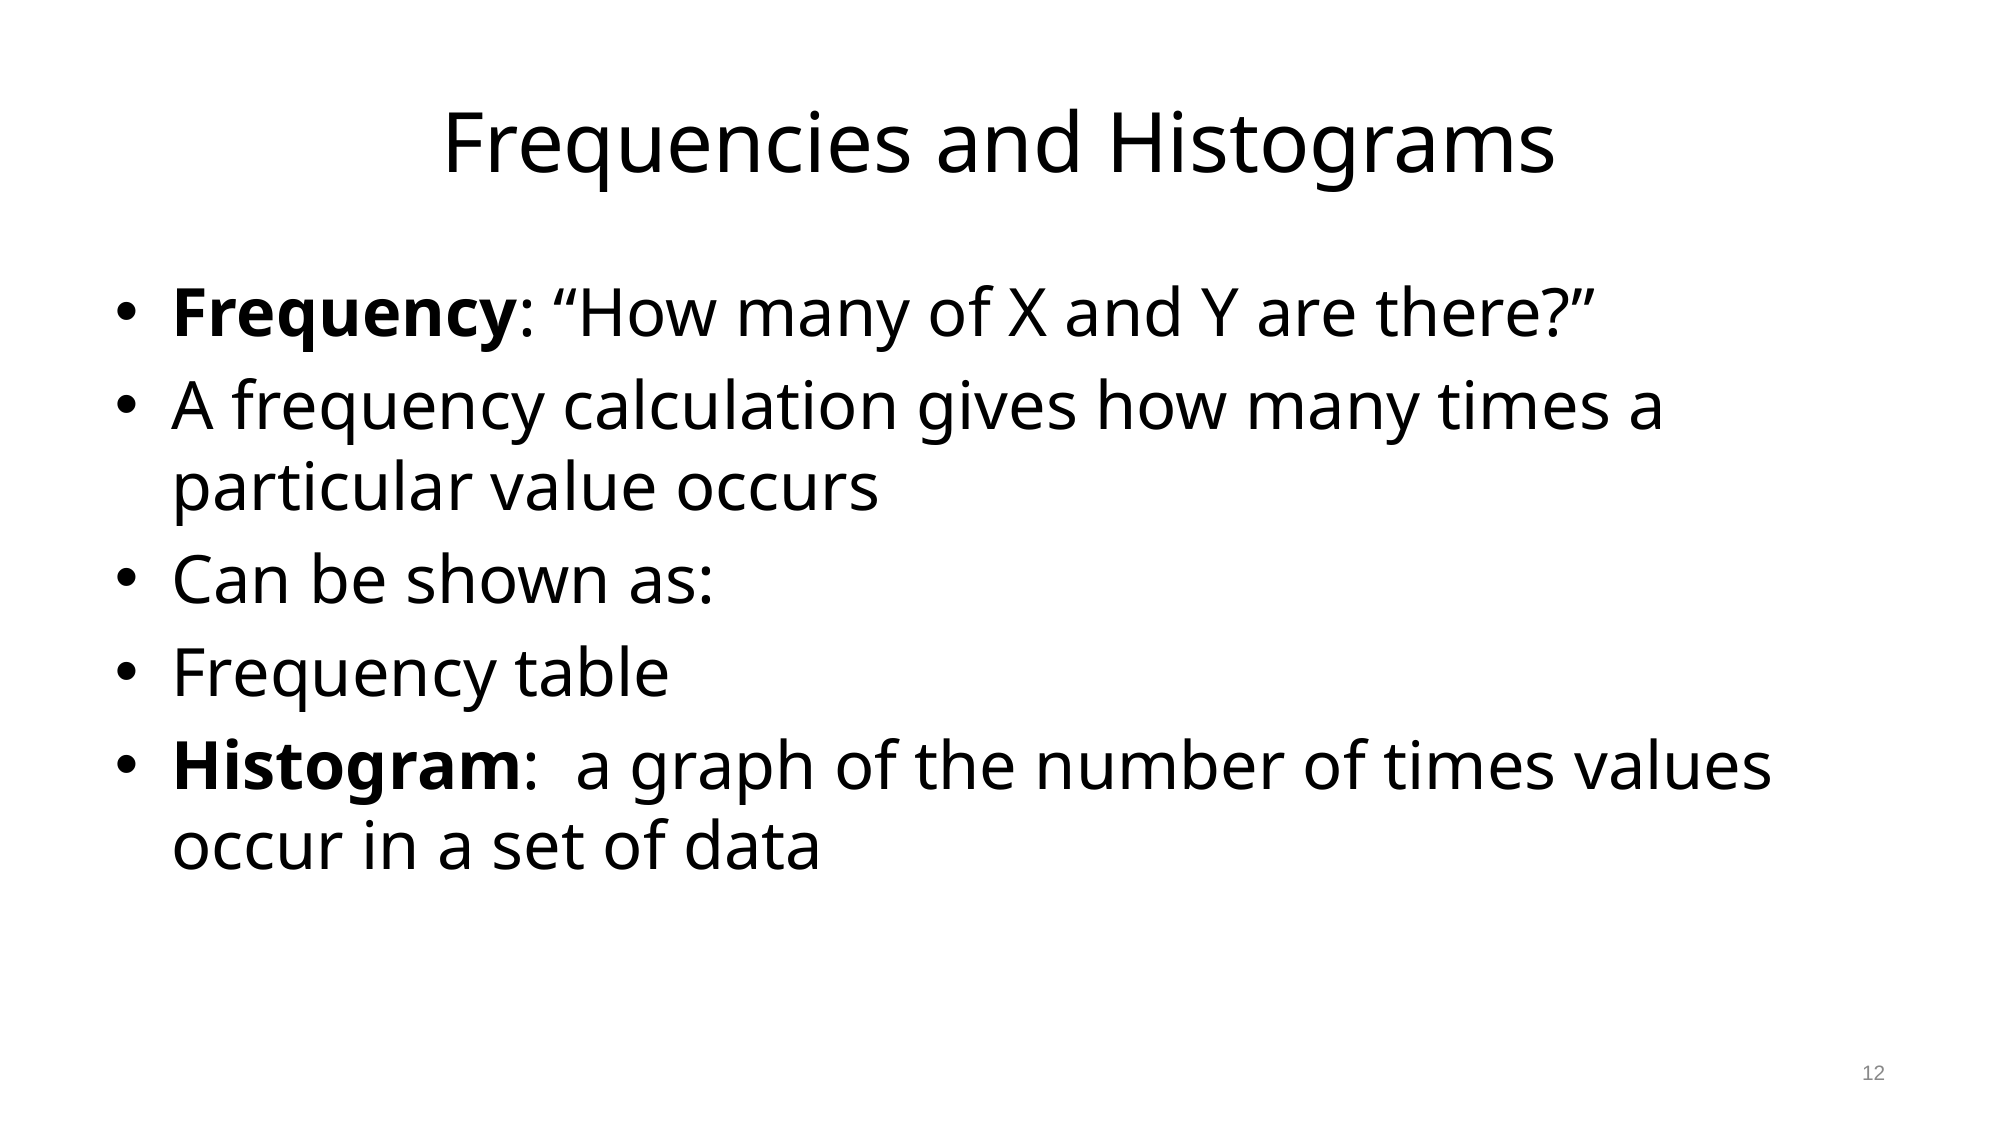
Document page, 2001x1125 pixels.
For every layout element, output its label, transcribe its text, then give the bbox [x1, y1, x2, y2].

title Frequencies and Histograms [99, 45, 1900, 233]
slide_number 12 [1788, 1027, 1900, 1118]
list Frequency: “How many of X and Y are there?” A frequency calculation gives how many times a particular value occurs Can be shown as: Frequency table Histogram: a graph of the number of times values occur in a set of data [99, 262, 1900, 1013]
